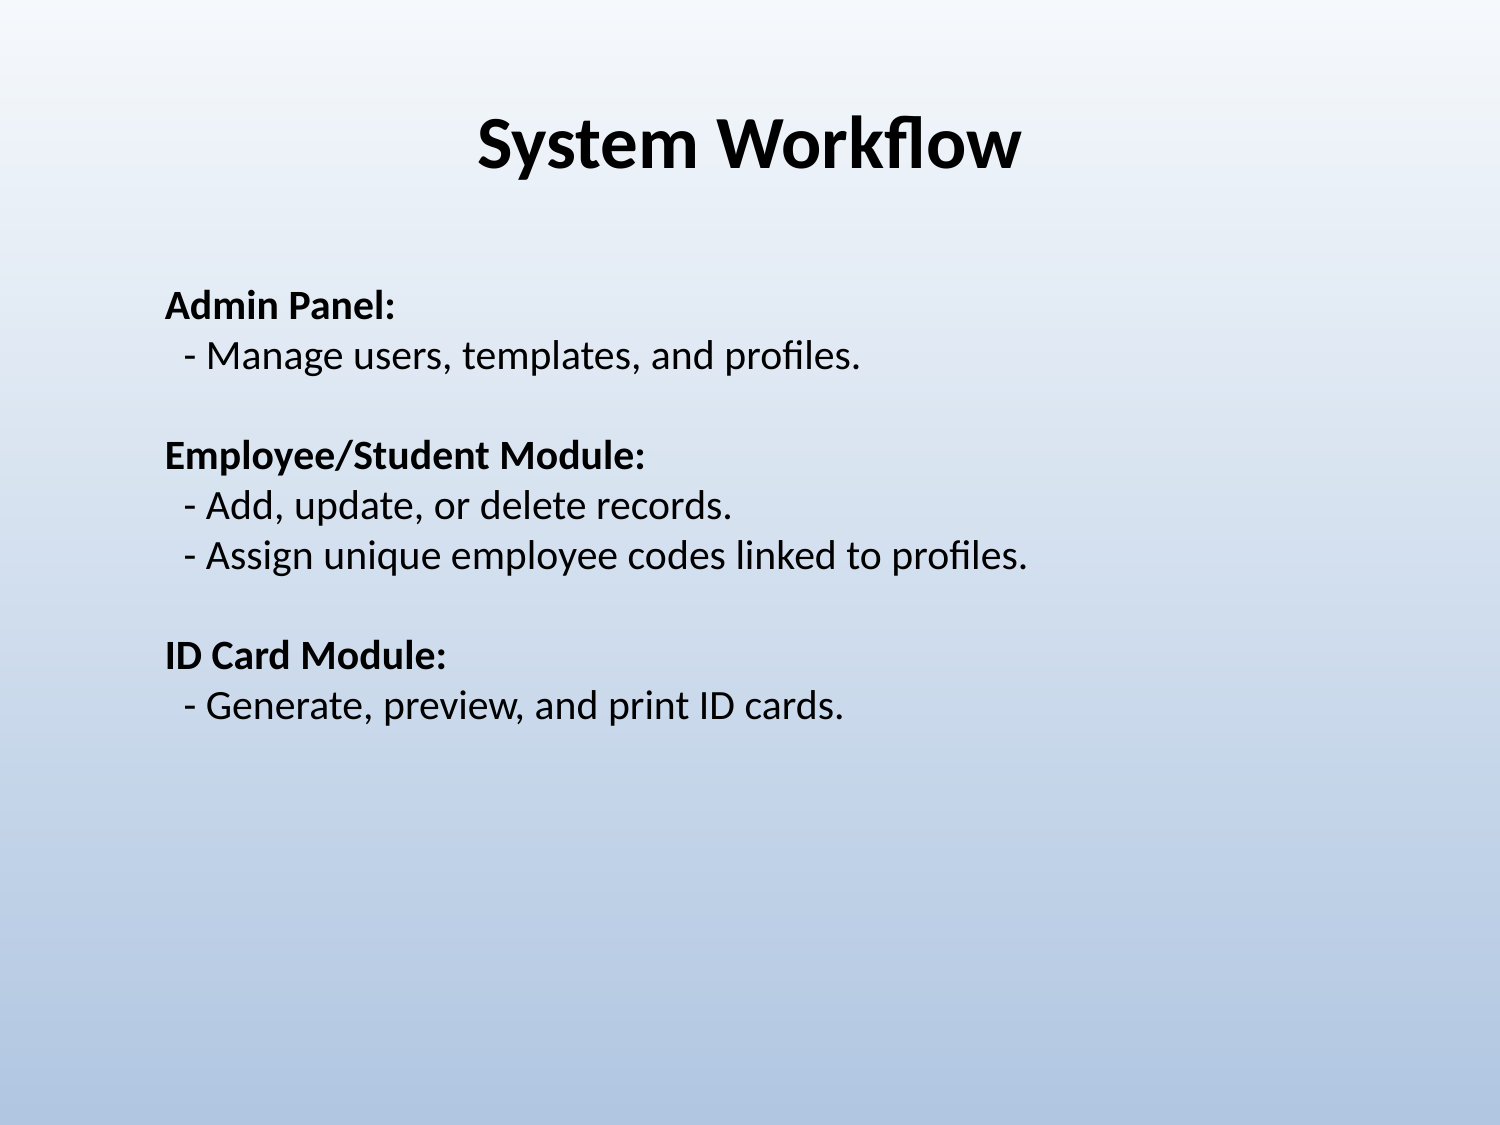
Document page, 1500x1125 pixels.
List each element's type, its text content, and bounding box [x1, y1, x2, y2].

text_box Admin Panel: - Manage users, templates, and profiles. Employee/Student Module: - Add, update, or delete records. - Assign unique employee codes linked to profiles. ID Card Module: - Generate, preview, and print ID cards. [149, 224, 1350, 735]
title System Workflow [75, 45, 1425, 233]
